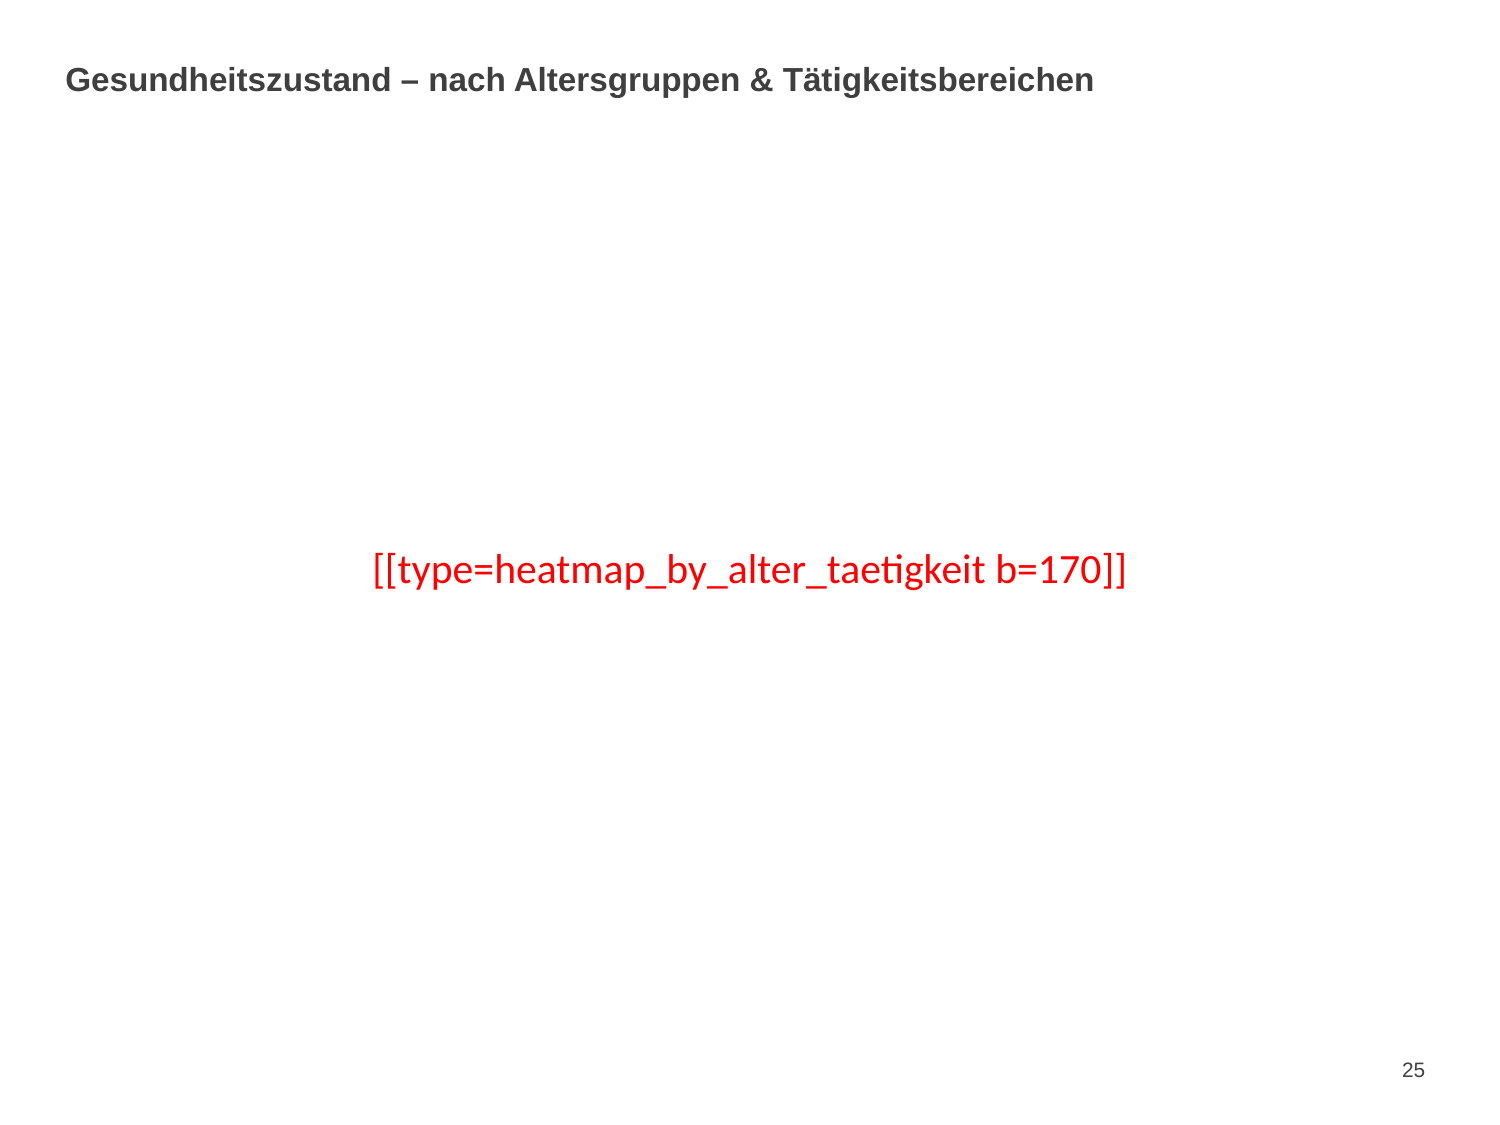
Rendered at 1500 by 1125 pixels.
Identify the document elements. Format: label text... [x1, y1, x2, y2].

title Gesundheitszustand – nach Altersgruppen & Tätigkeitsbereichen [49, 50, 1400, 150]
text_box [[type=heatmap_by_alter_taetigkeit b=170]] [357, 534, 1143, 600]
slide_number 25 [1337, 1042, 1425, 1103]
